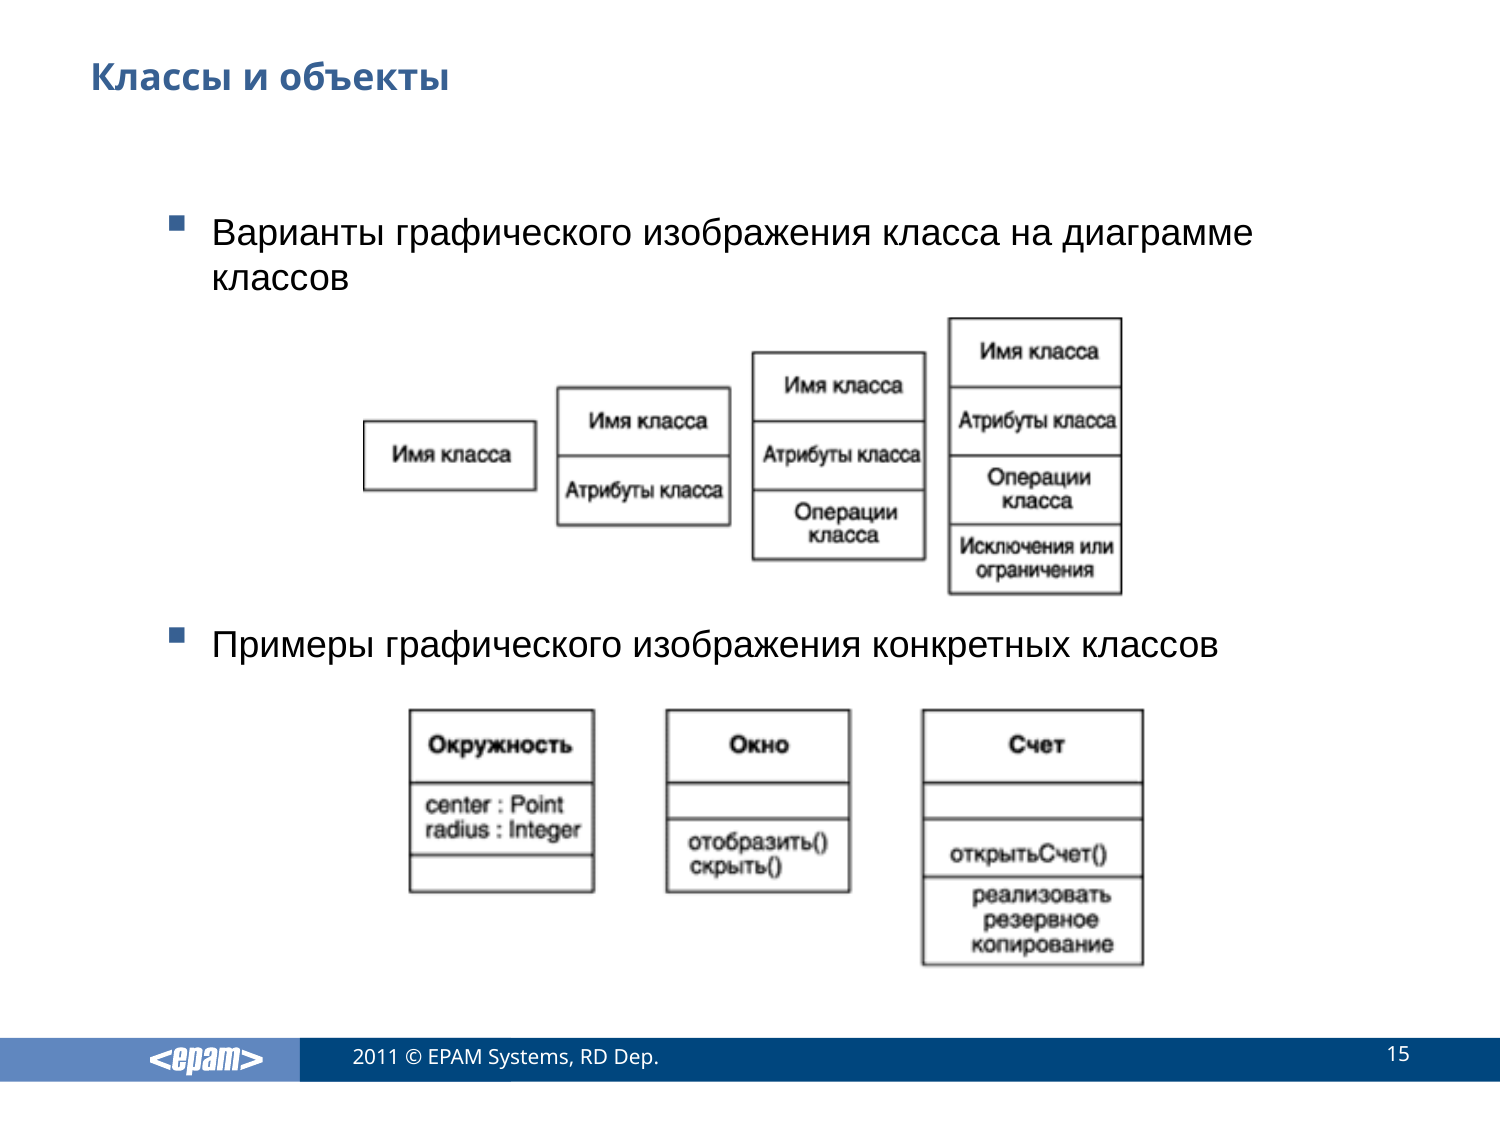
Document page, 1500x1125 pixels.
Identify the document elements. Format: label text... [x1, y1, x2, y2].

list Варианты графического изображения класса на диаграмме классов Примеры графического изображения конкретных классов [150, 200, 1350, 988]
slide_number 15 [1262, 1025, 1425, 1085]
title Классы и объекты [75, 45, 1425, 163]
picture [363, 316, 1126, 598]
picture [405, 702, 1149, 973]
footer 2011 © EPAM Systems, RD Dep. [337, 1028, 738, 1088]
